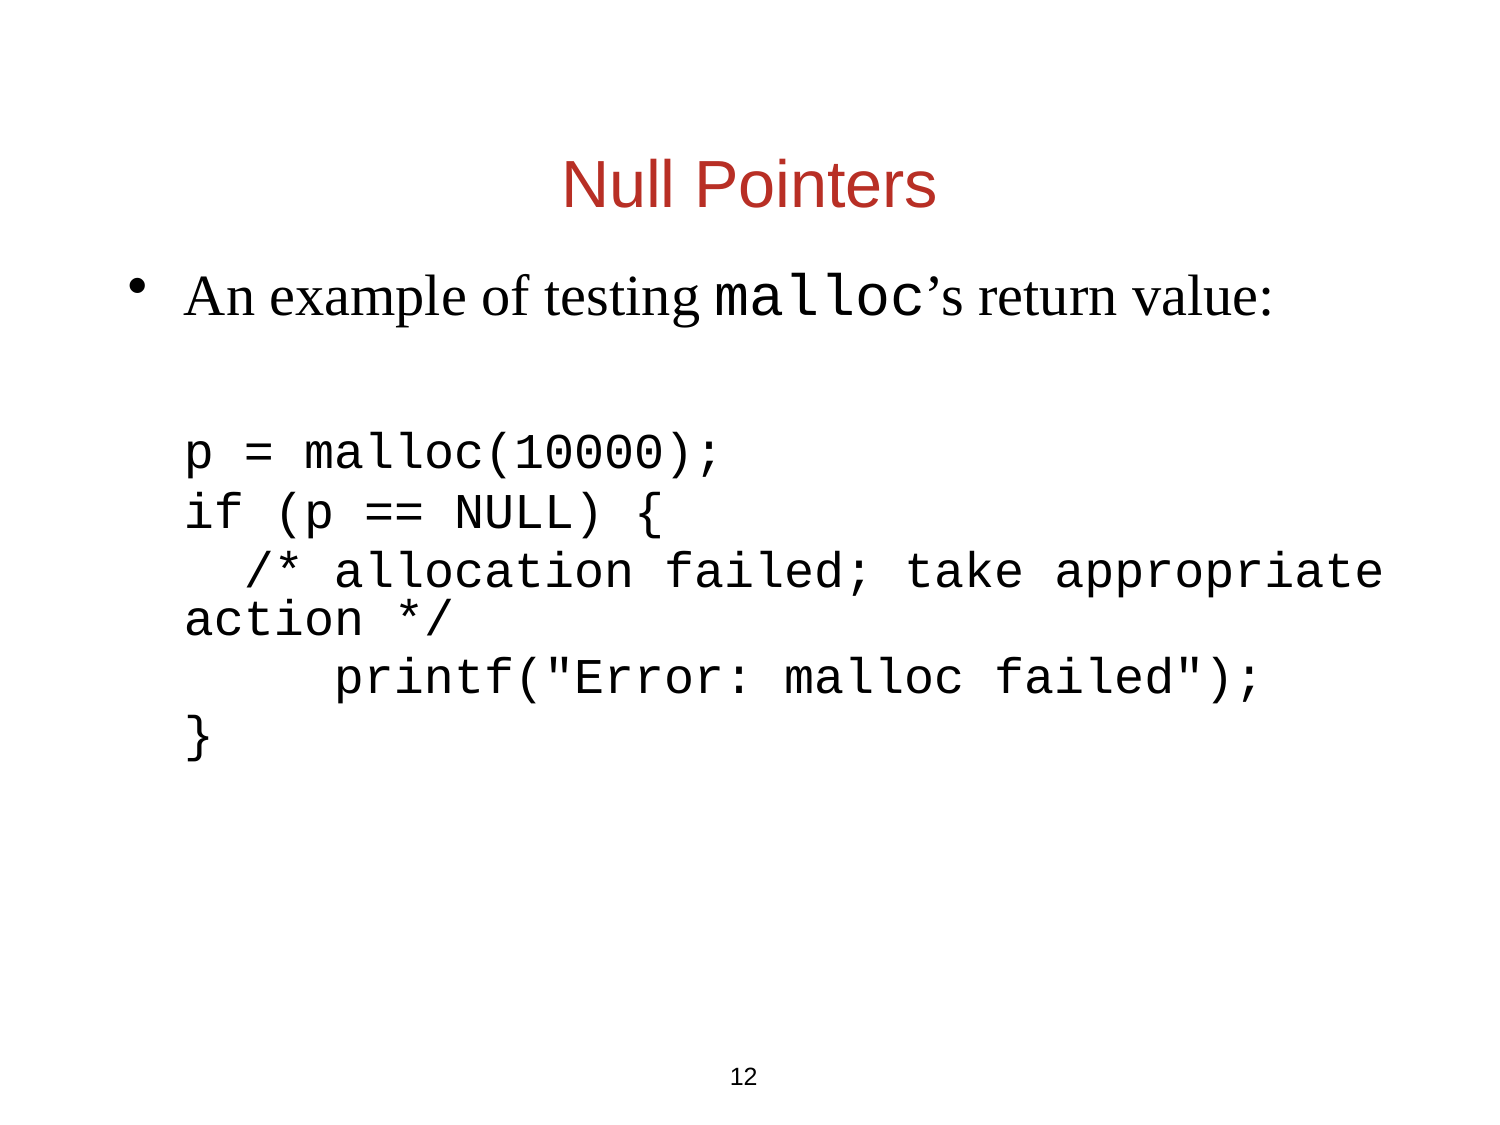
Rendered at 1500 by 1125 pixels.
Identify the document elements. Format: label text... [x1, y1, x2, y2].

slide_number 12 [687, 1049, 801, 1101]
title Null Pointers [112, 125, 1388, 238]
list An example of testing malloc’s return value: p = malloc(10000); if (p == NULL) { /* allocation failed; take appropriate action */ printf("Error: malloc failed"); } [112, 249, 1400, 1038]
